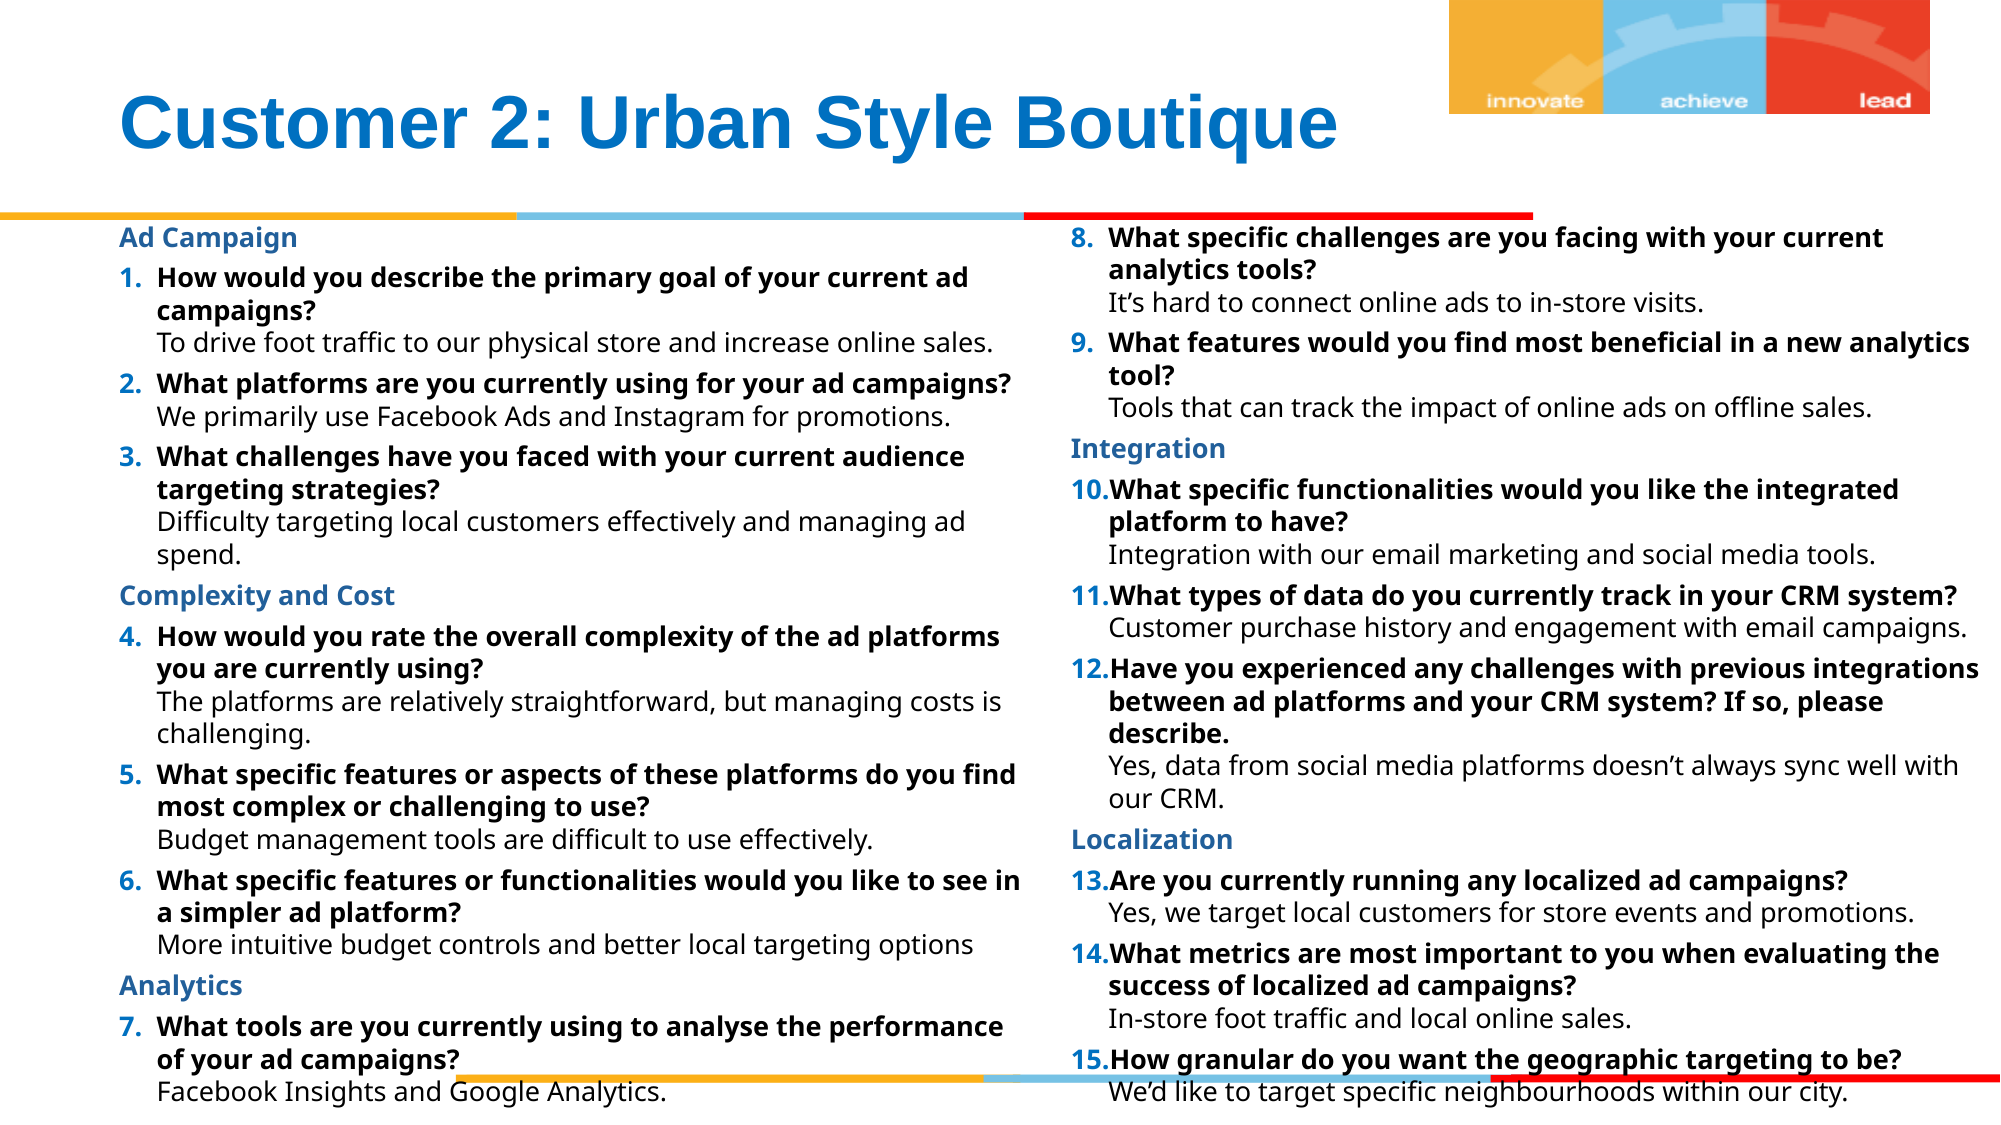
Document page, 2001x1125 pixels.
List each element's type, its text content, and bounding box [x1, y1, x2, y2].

list Customer 2: Urban Style Boutique [66, 24, 1450, 213]
list Ad Campaign​ How would you describe the primary goal of your current ad campaigns?​ To drive foot traffic to our physical store and increase online sales.​ What platforms are you currently using for your ad campaigns?​ We primarily use Facebook Ads and Instagram for promotions.​ What challenges have you faced with your current audience targeting strategies?​ Difficulty targeting local customers effectively and managing ad spend.​ Complexity and Cost​ How would you rate the overall complexity of the ad platforms you are currently using?​ The platforms are relatively straightforward, but managing costs is challenging.​ What specific features or aspects of these platforms do you find most complex or challenging to use?​ Budget management tools are difficult to use effectively.​ What specific features or functionalities would you like to see in a simpler ad platform?​ More intuitive budget controls and better local targeting options​ Analytics​ What tools are you currently using to analyse the performance of your ad campaigns?​ Facebook Insights and Google Analytics.​ What specific challenges are you facing with your current analytics tools?​ It’s hard to connect online ads to in-store visits.​ What features would you find most beneficial in a new analytics tool?​ Tools that can track the impact of online ads on offline sales.​ Integration​ What specific functionalities would you like the integrated platform to have?​ Integration with our email marketing and social media tools.​ What types of data do you currently track in your CRM system?​ Customer purchase history and engagement with email campaigns.​ Have you experienced any challenges with previous integrations between ad platforms and your CRM system? If so, please describe.​ Yes, data from social media platforms doesn’t always sync well with our CRM.​ Localization​ Are you currently running any localized ad campaigns?​ Yes, we target local customers for store events and promotions.​ What metrics are most important to you when evaluating the success of localized ad campaigns?​ In-store foot traffic and local online sales.​ How granular do you want the geographic targeting to be?​ We’d like to target specific neighbourhoods within our city.​ [66, 212, 2000, 1125]
picture [1449, 0, 1930, 114]
